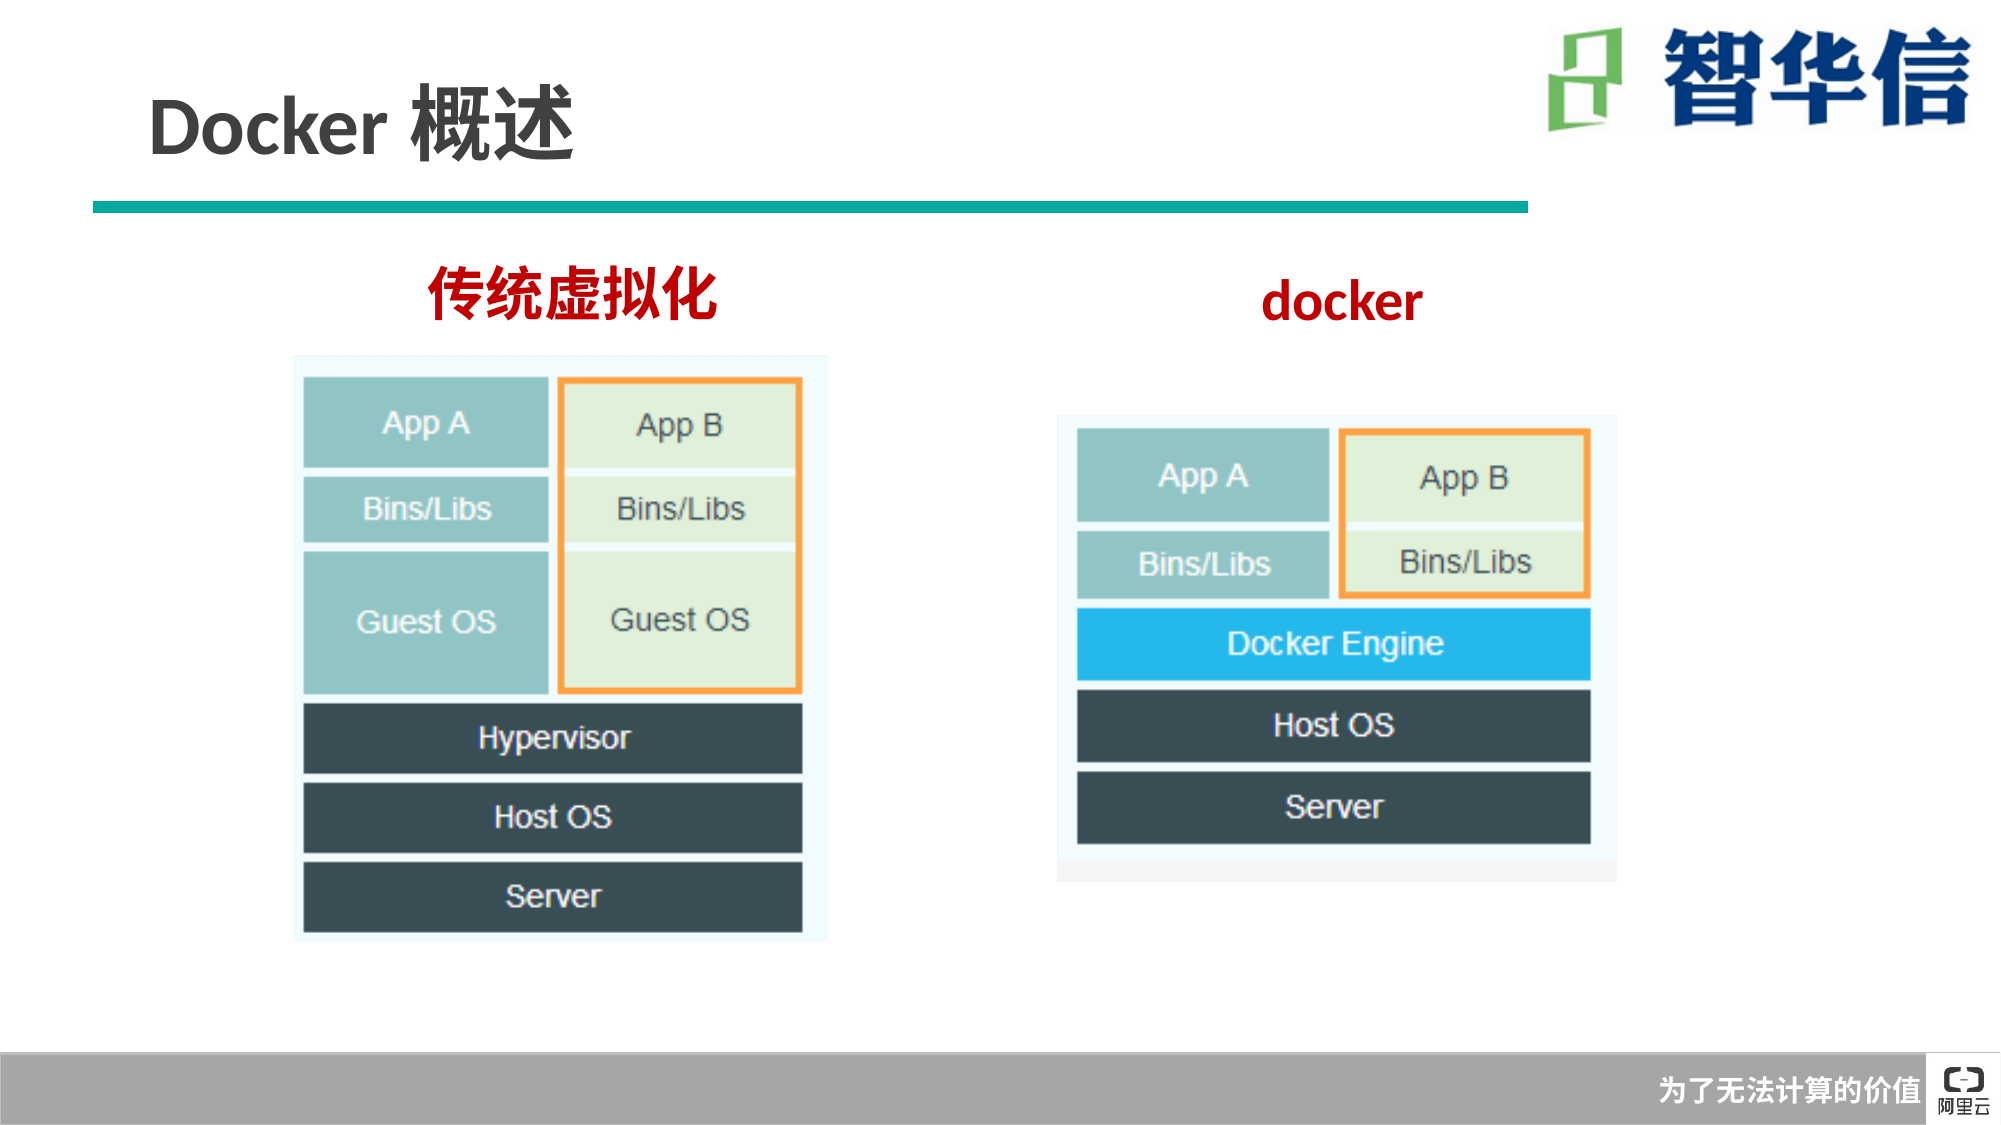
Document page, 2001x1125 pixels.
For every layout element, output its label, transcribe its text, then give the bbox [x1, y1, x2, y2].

text_box 传统虚拟化 [323, 232, 783, 352]
picture [1057, 415, 1617, 883]
text_box docker [1100, 237, 1560, 356]
picture [1926, 1053, 2001, 1125]
text_box Docker概述 [133, 61, 792, 181]
picture [293, 355, 828, 942]
picture [1539, 19, 1987, 141]
